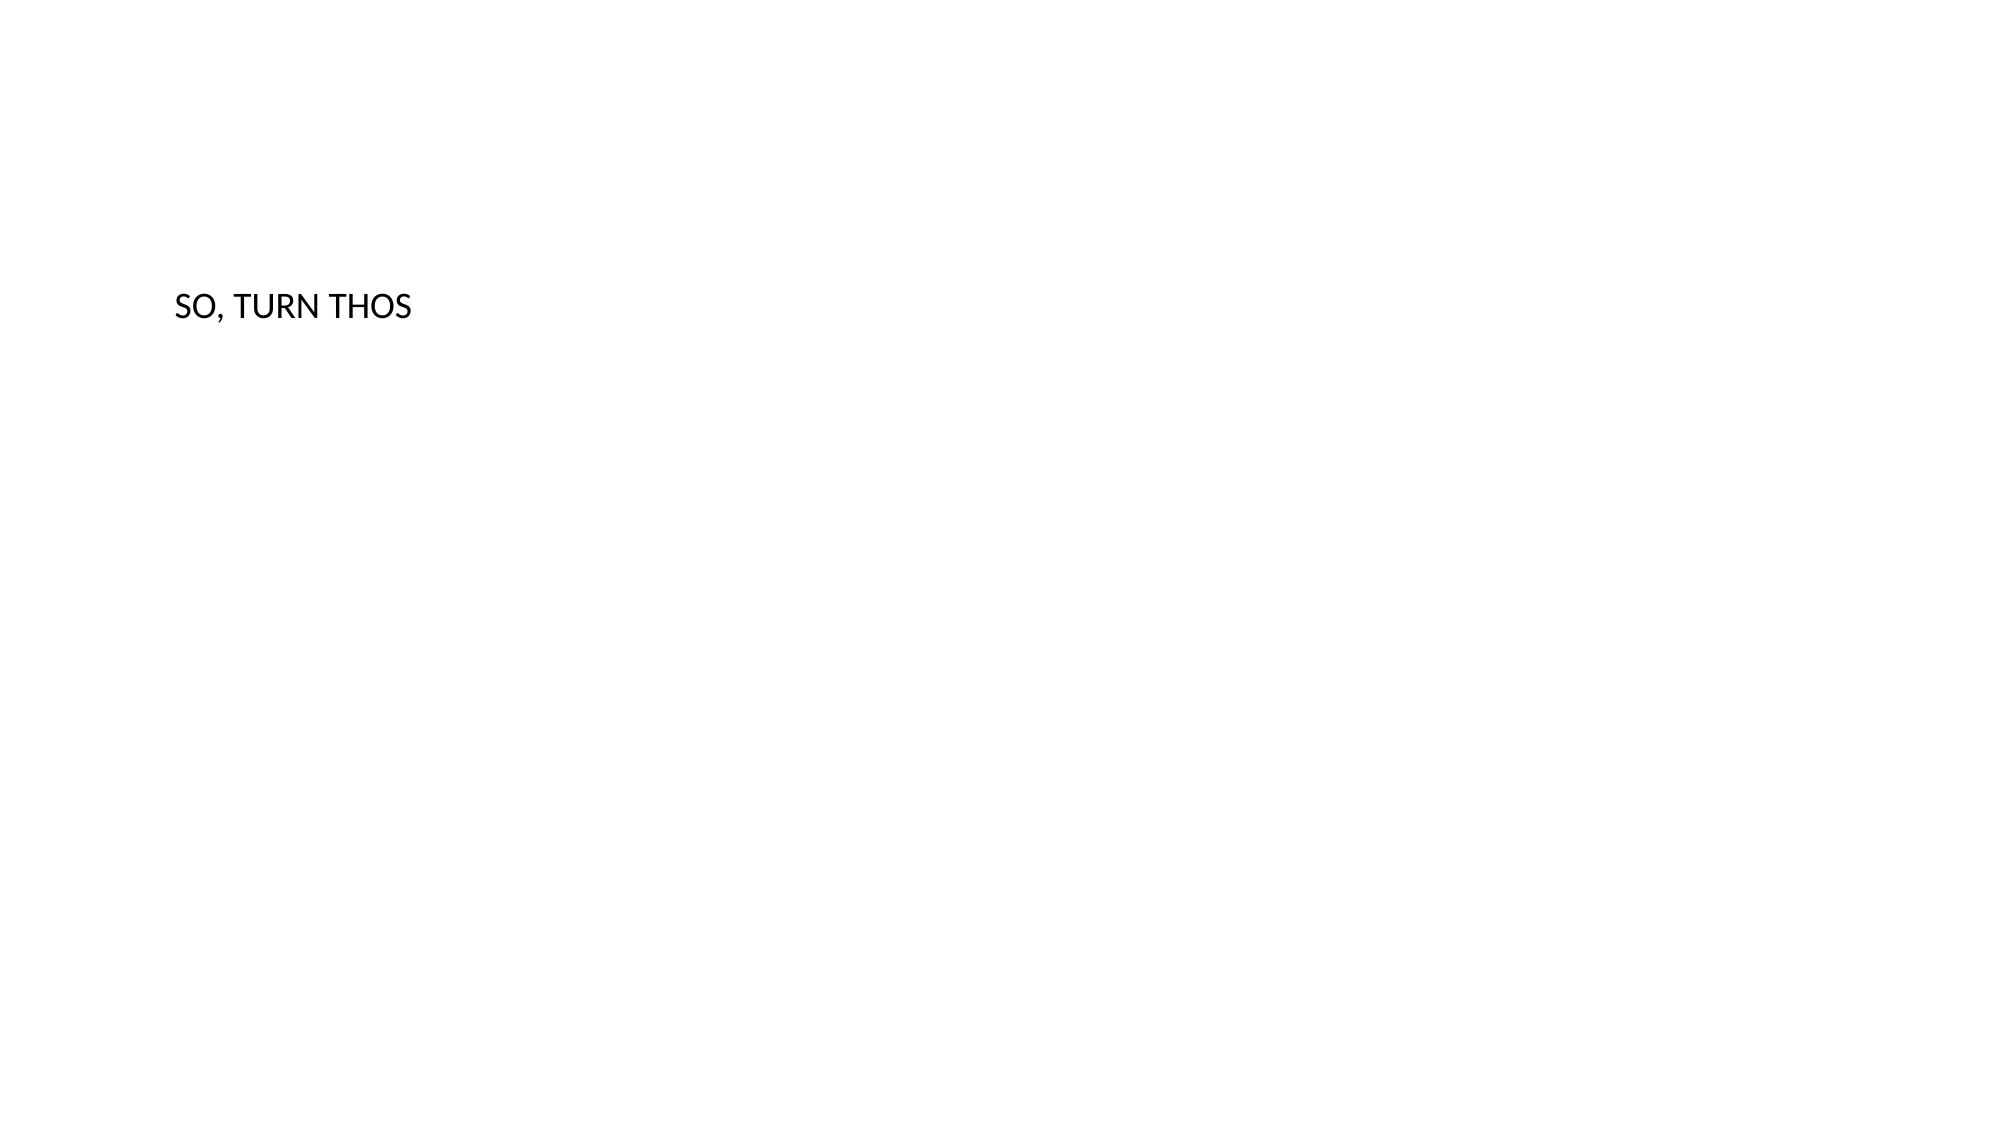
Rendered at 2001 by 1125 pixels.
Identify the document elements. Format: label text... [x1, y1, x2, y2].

text_box SO, TURN THOS [159, 273, 1807, 333]
